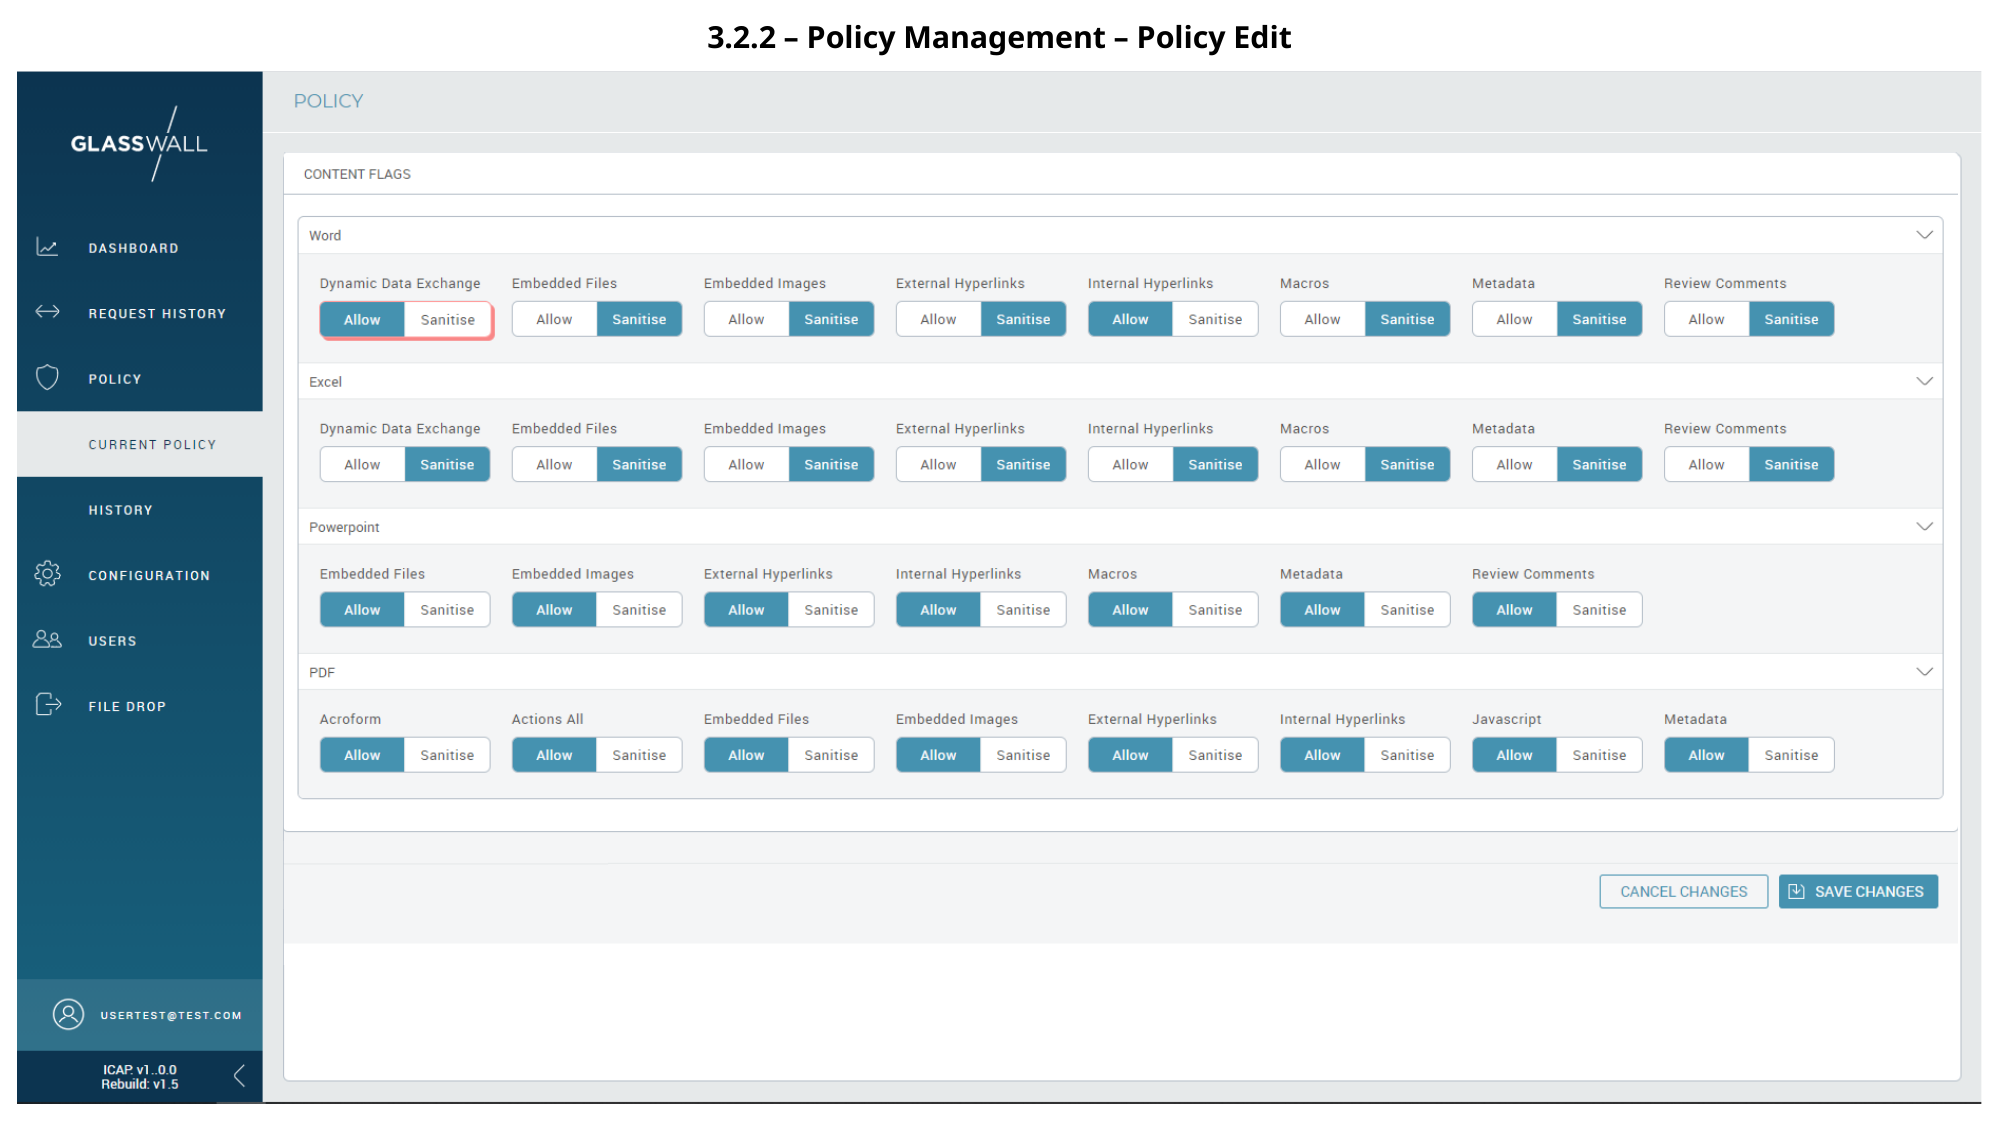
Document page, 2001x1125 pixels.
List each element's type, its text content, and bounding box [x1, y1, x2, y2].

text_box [283, 152, 1958, 965]
title 3.2.2 – Policy Management – Policy Edit [137, 14, 1863, 63]
picture [17, 71, 1982, 1104]
